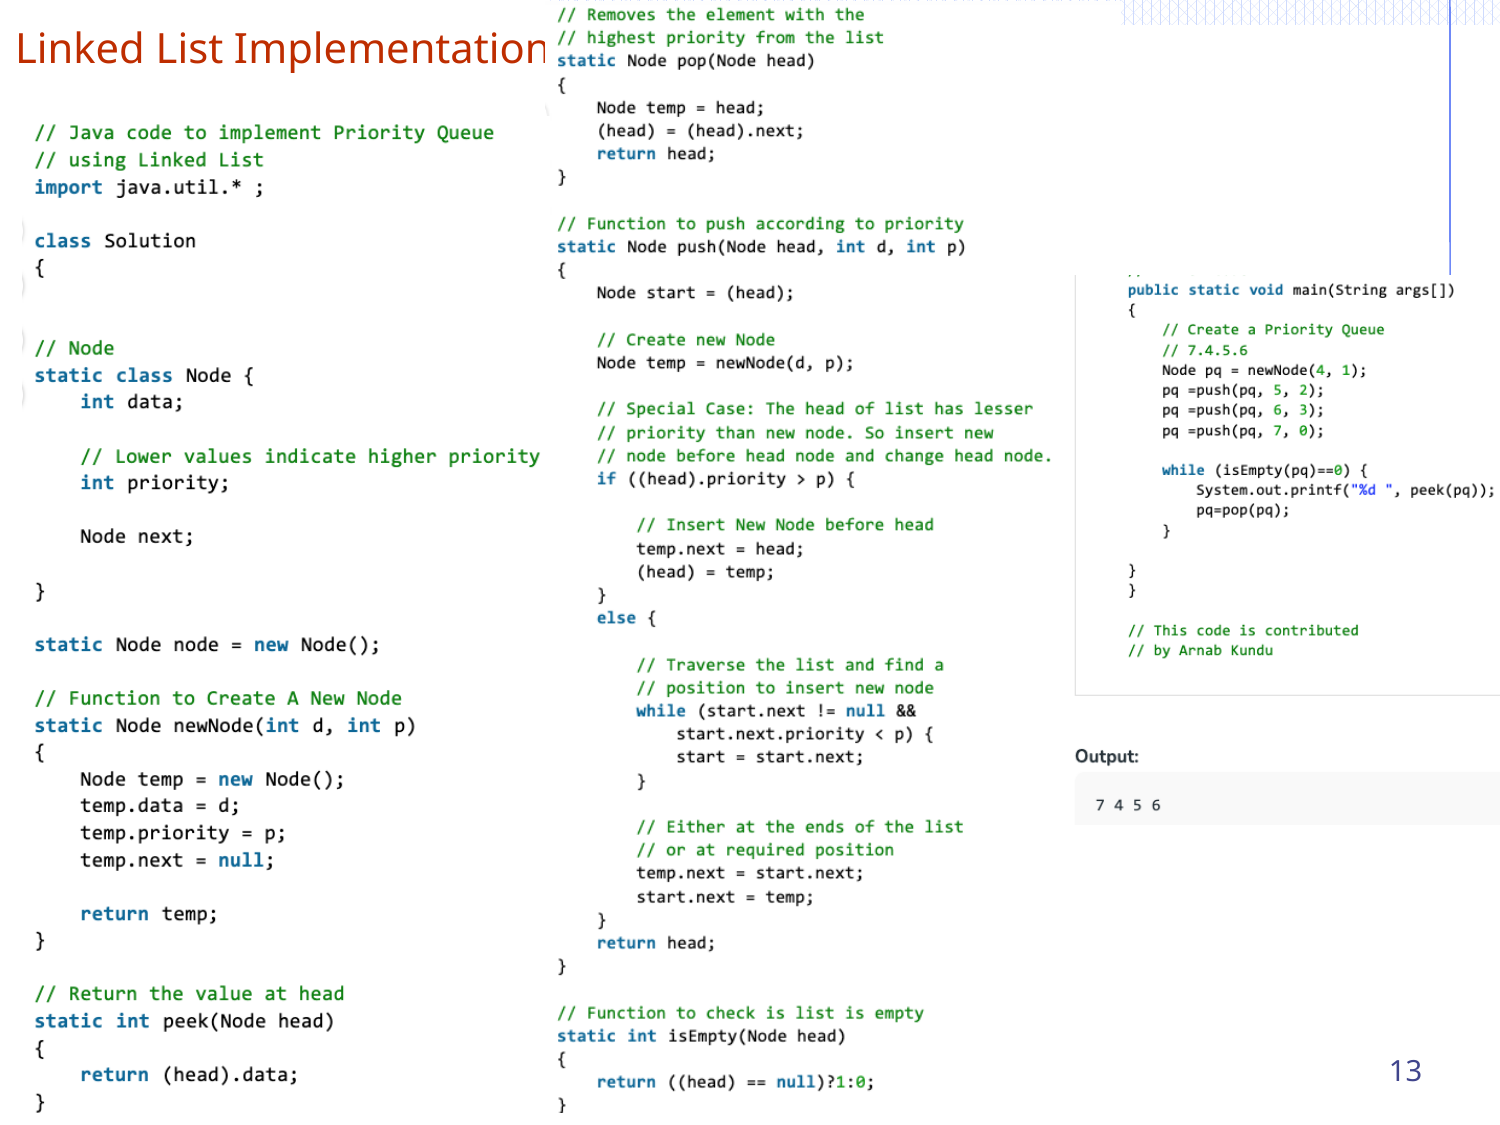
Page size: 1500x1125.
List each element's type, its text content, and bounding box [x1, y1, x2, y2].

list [545, 1, 1121, 1113]
slide_number 13 [1125, 1024, 1438, 1101]
picture [22, 116, 551, 1120]
picture [1054, 274, 1500, 826]
title Linked List Implementation [0, 50, 540, 80]
